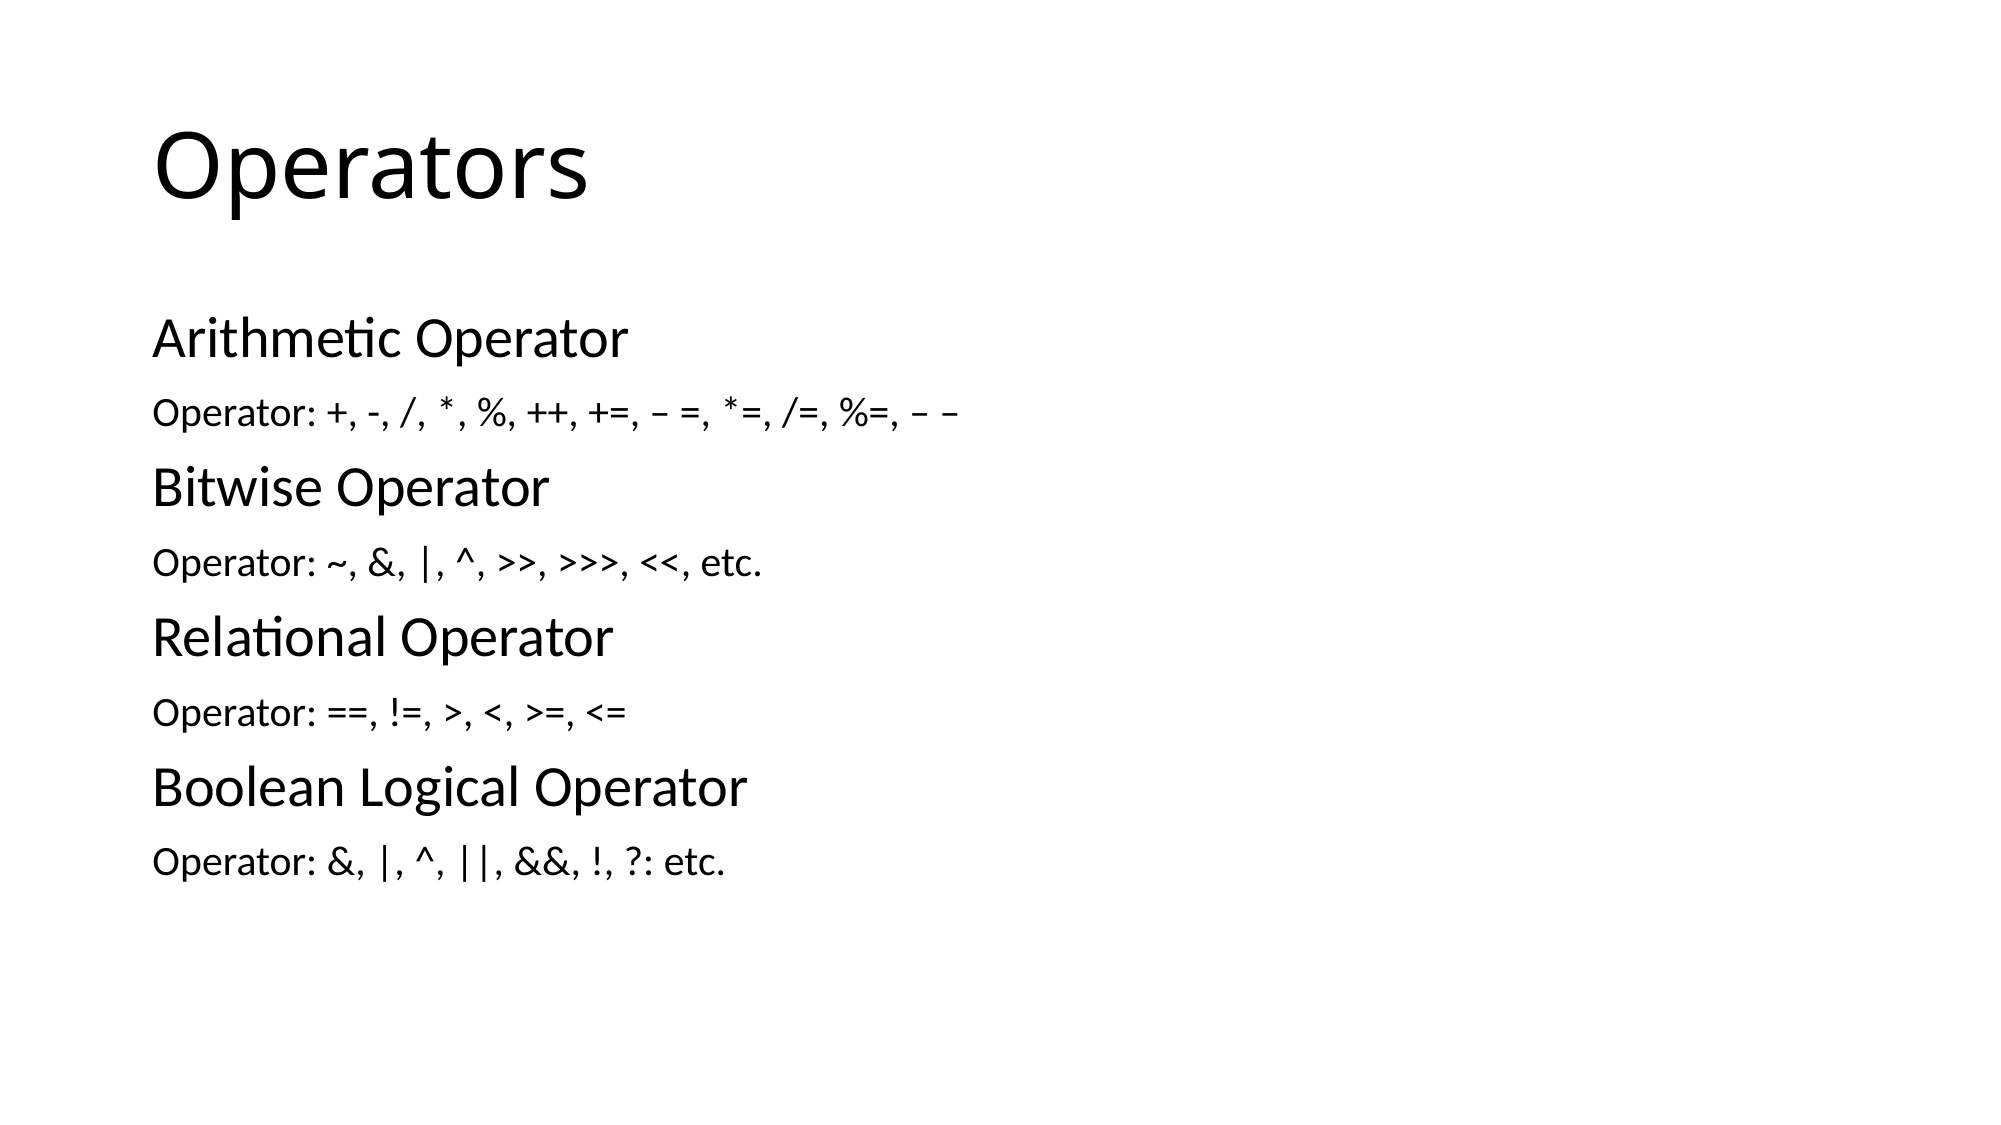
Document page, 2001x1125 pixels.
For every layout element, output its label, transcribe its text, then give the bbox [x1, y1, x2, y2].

title Operators [137, 59, 1863, 278]
list Arithmetic Operator Operator: +, -, /, *, %, ++, +=, – =, *=, /=, %=, – – Bitwise Operator Operator: ~, &, |, ^, >>, >>>, <<, etc. Relational Operator Operator: ==, !=, >, <, >=, <= Boolean Logical Operator Operator: &, |, ^, ||, &&, !, ?: etc. [137, 299, 1863, 1014]
